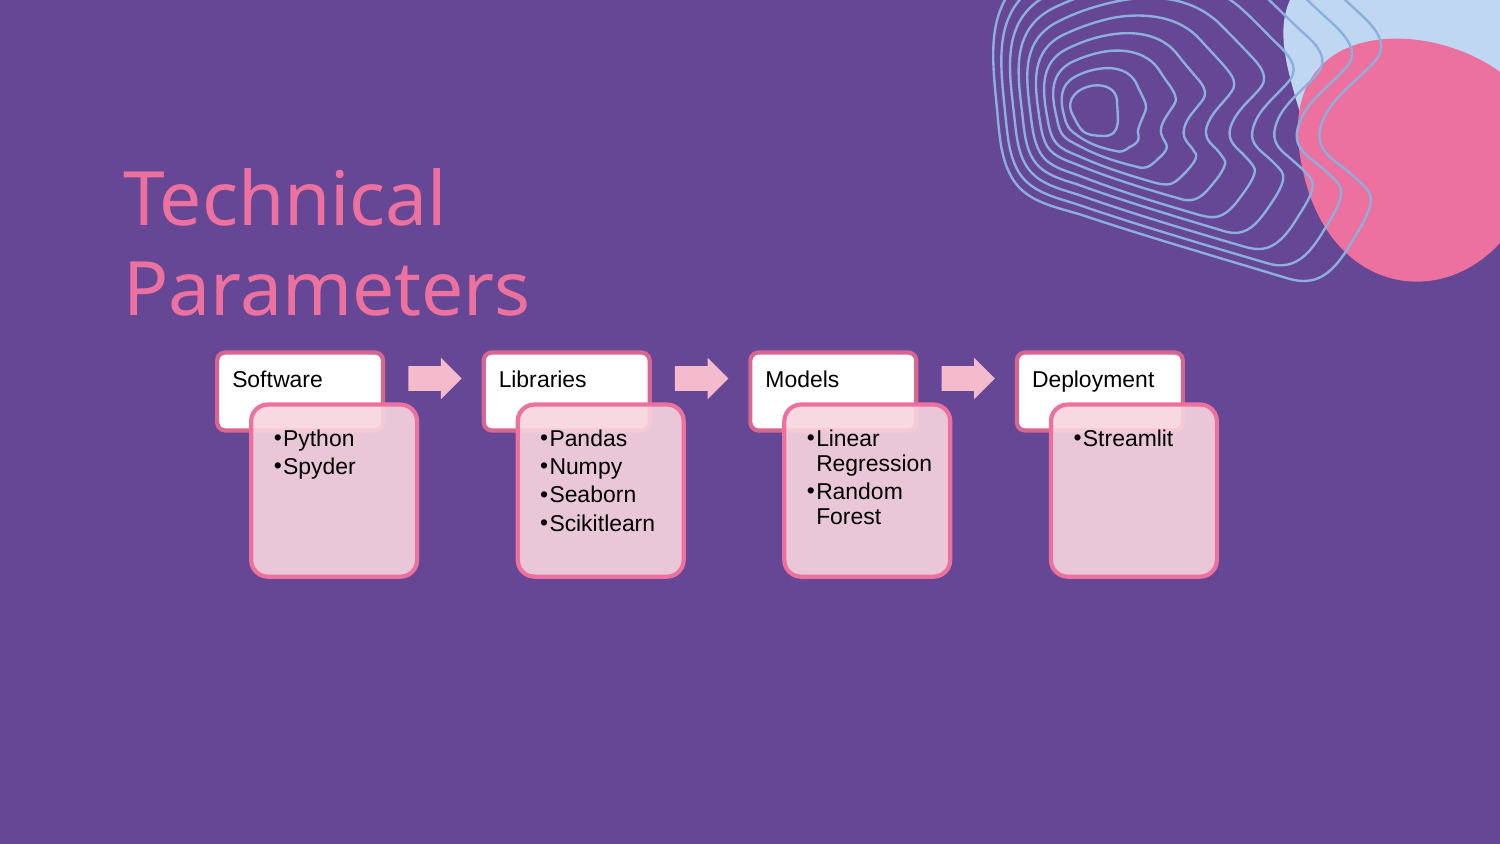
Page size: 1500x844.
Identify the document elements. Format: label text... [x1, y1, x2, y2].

title Technical Parameters [108, 134, 857, 229]
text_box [216, 288, 1218, 641]
